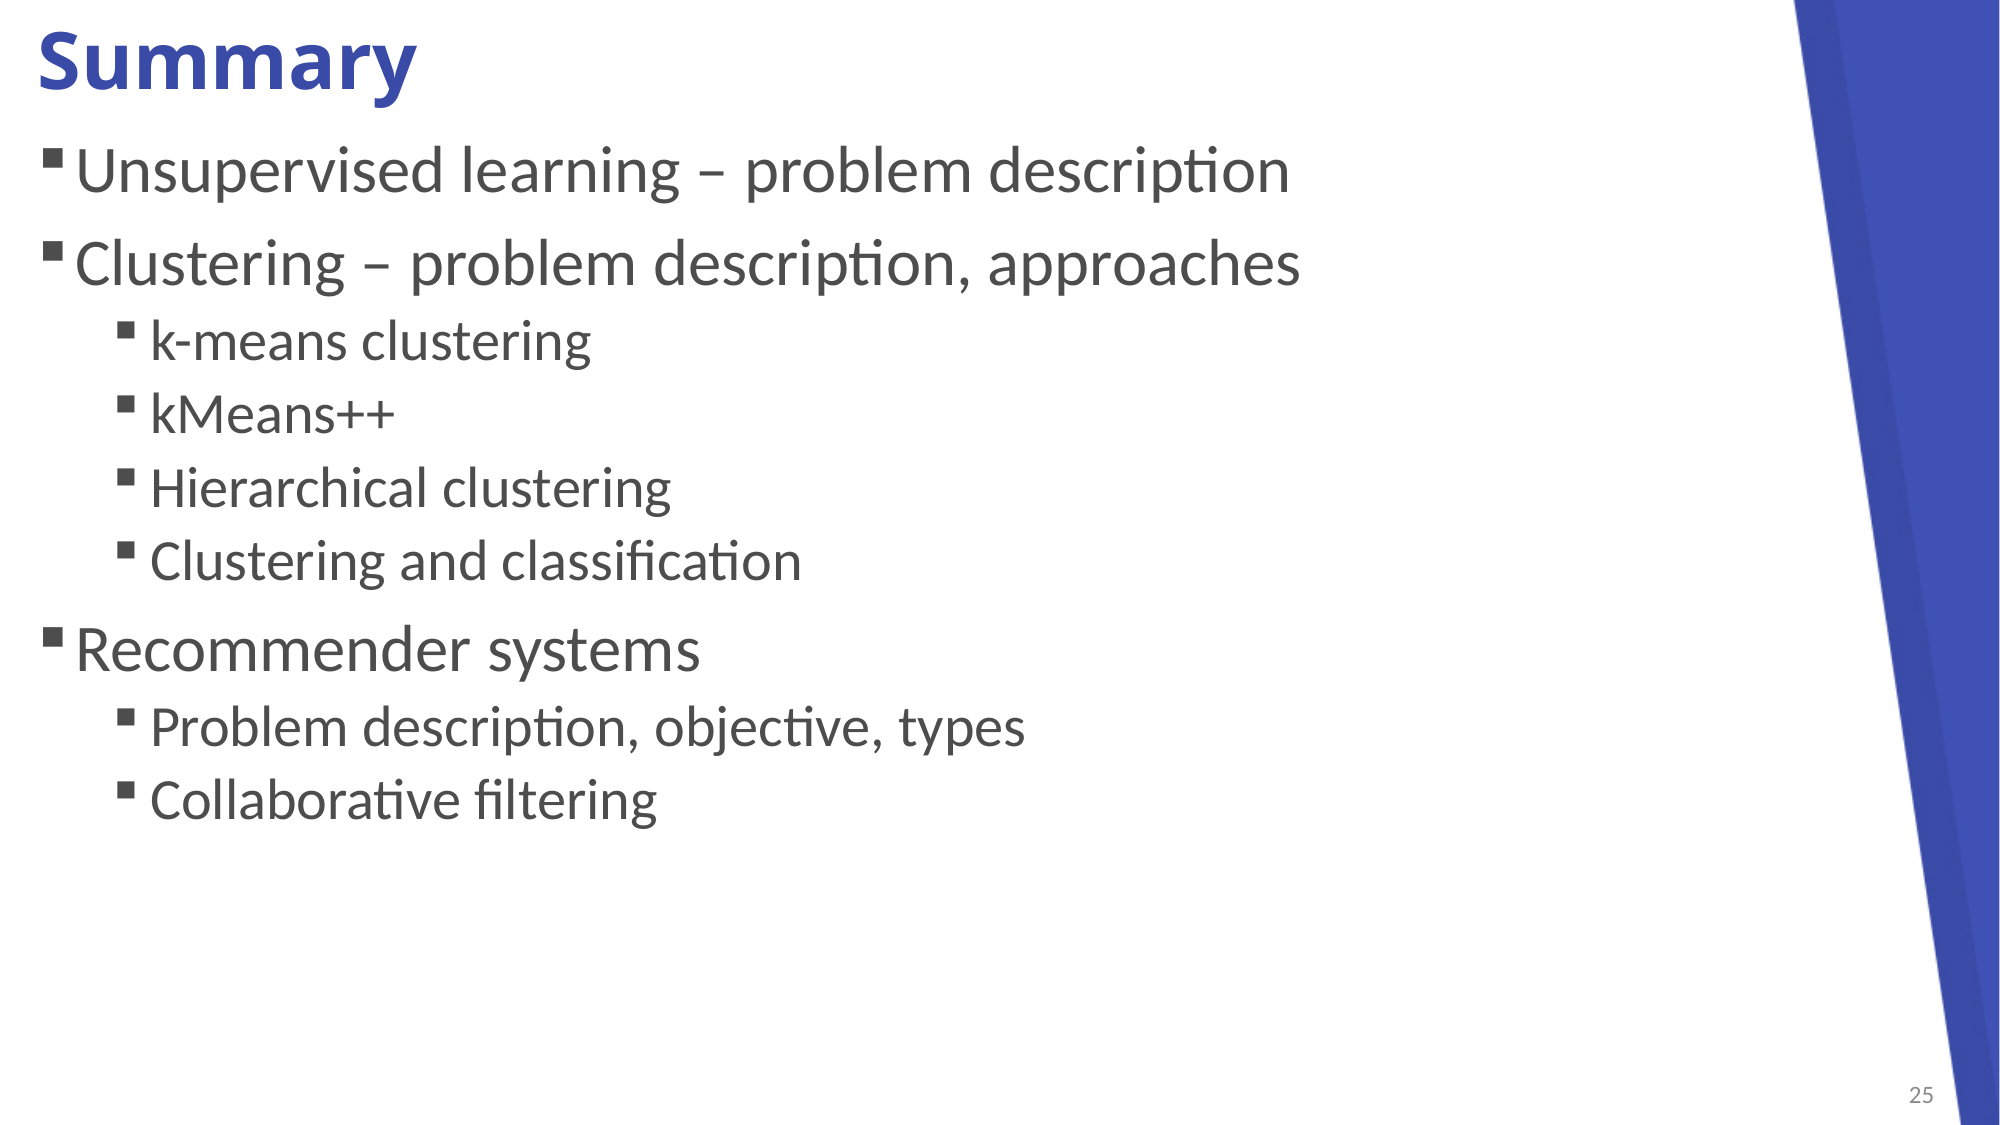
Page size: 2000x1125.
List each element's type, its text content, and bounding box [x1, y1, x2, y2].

picture [0, 0, 2000, 1125]
slide_number 25 [1849, 1063, 1950, 1124]
title Summary [22, 0, 1950, 127]
list Unsupervised learning – problem description Clustering – problem description, approaches k-means clustering kMeans++ Hierarchical clustering Clustering and classification Recommender systems Problem description, objective, types Collaborative filtering [22, 127, 1950, 1103]
